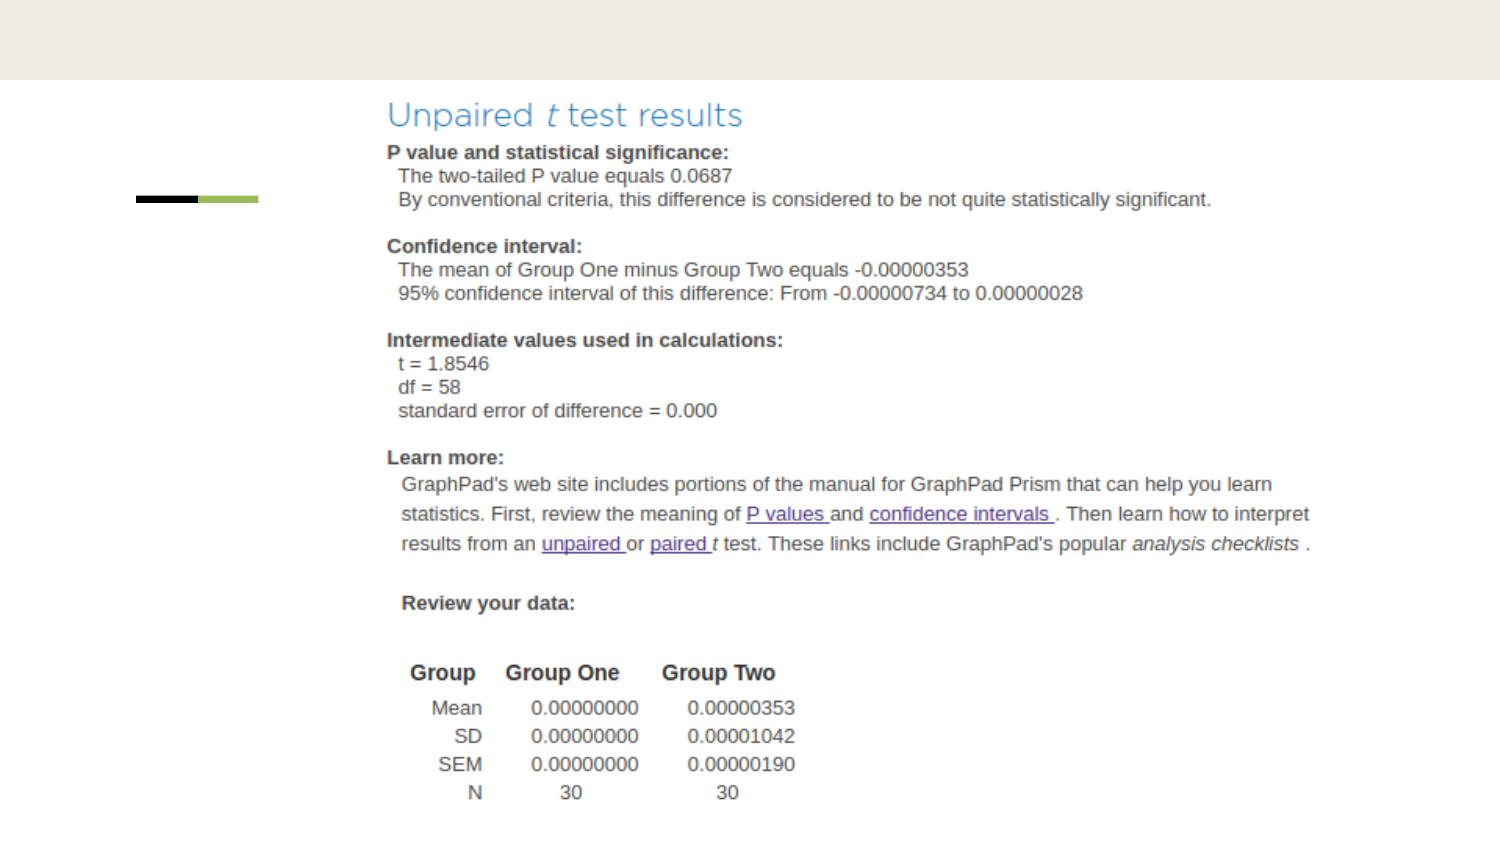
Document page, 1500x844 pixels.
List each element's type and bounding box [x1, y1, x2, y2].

picture [352, 89, 1329, 823]
